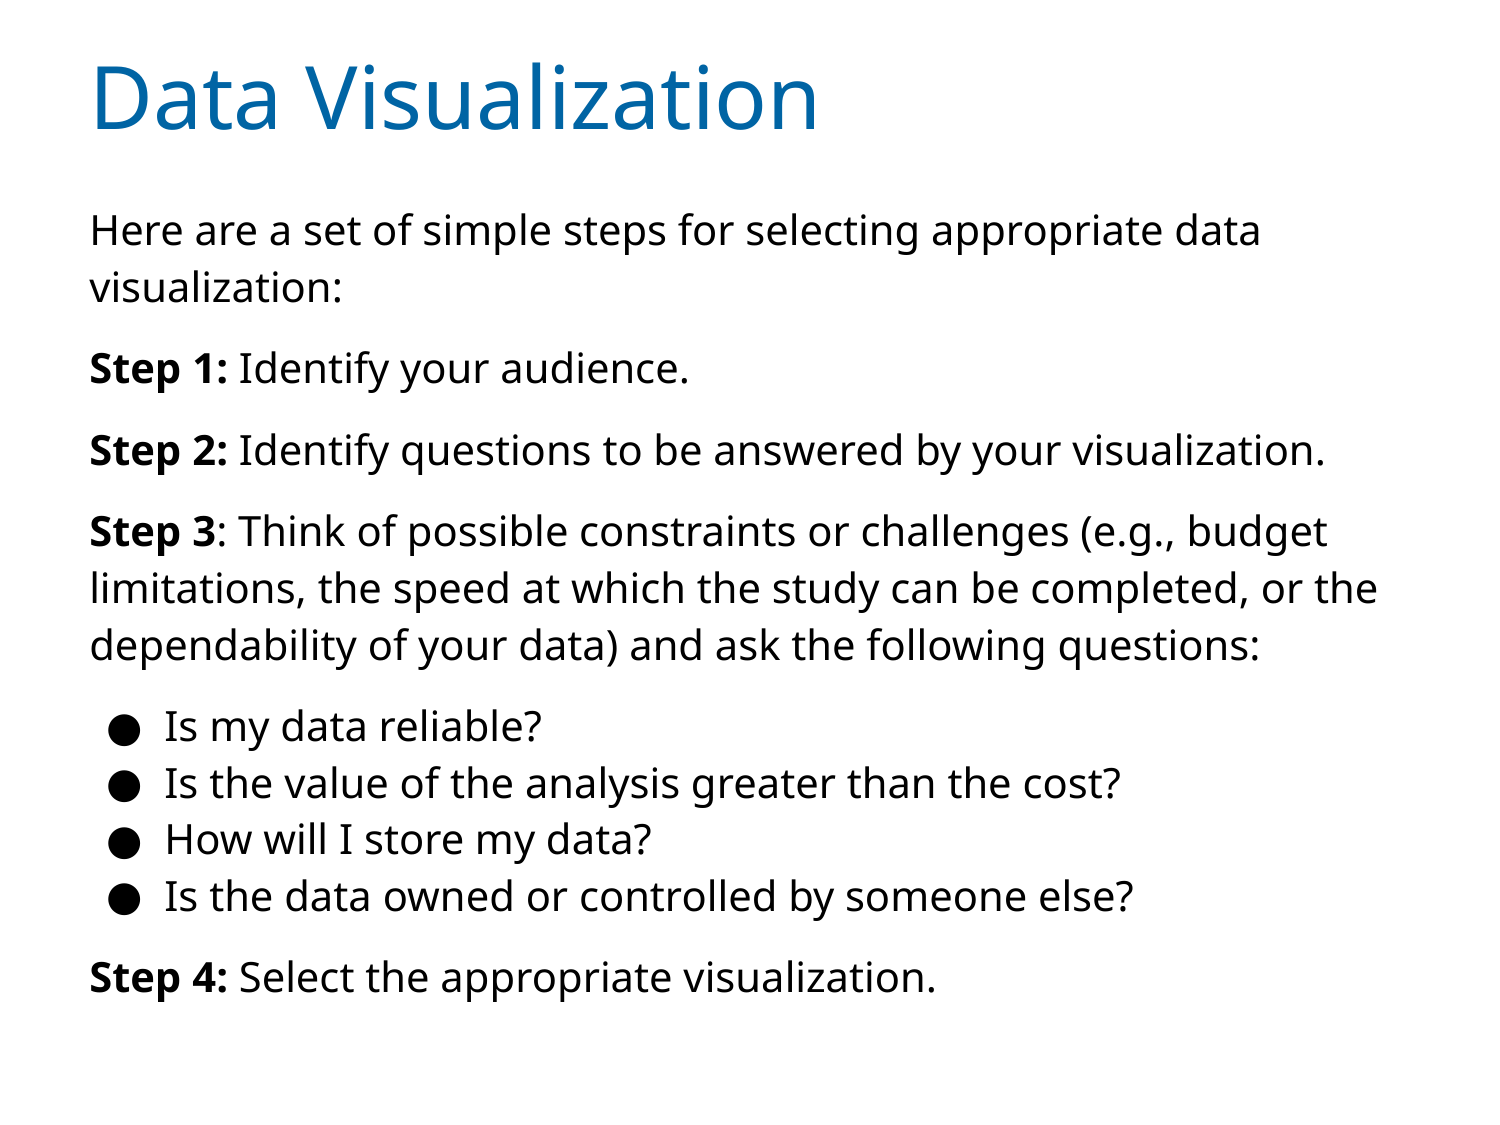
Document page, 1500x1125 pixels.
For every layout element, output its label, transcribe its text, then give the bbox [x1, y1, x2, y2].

title Data Visualization [74, 28, 1468, 174]
list Here are a set of simple steps for selecting appropriate data visualization: Step 1: Identify your audience. Step 2: Identify questions to be answered by your visualization. Step 3: Think of possible constraints or challenges (e.g., budget limitations, the speed at which the study can be completed, or the dependability of your data) and ask the following questions: Is my data reliable? Is the value of the analysis greater than the cost? How will I store my data? Is the data owned or controlled by someone else? Step 4: Select the appropriate visualization. [74, 189, 1468, 1049]
